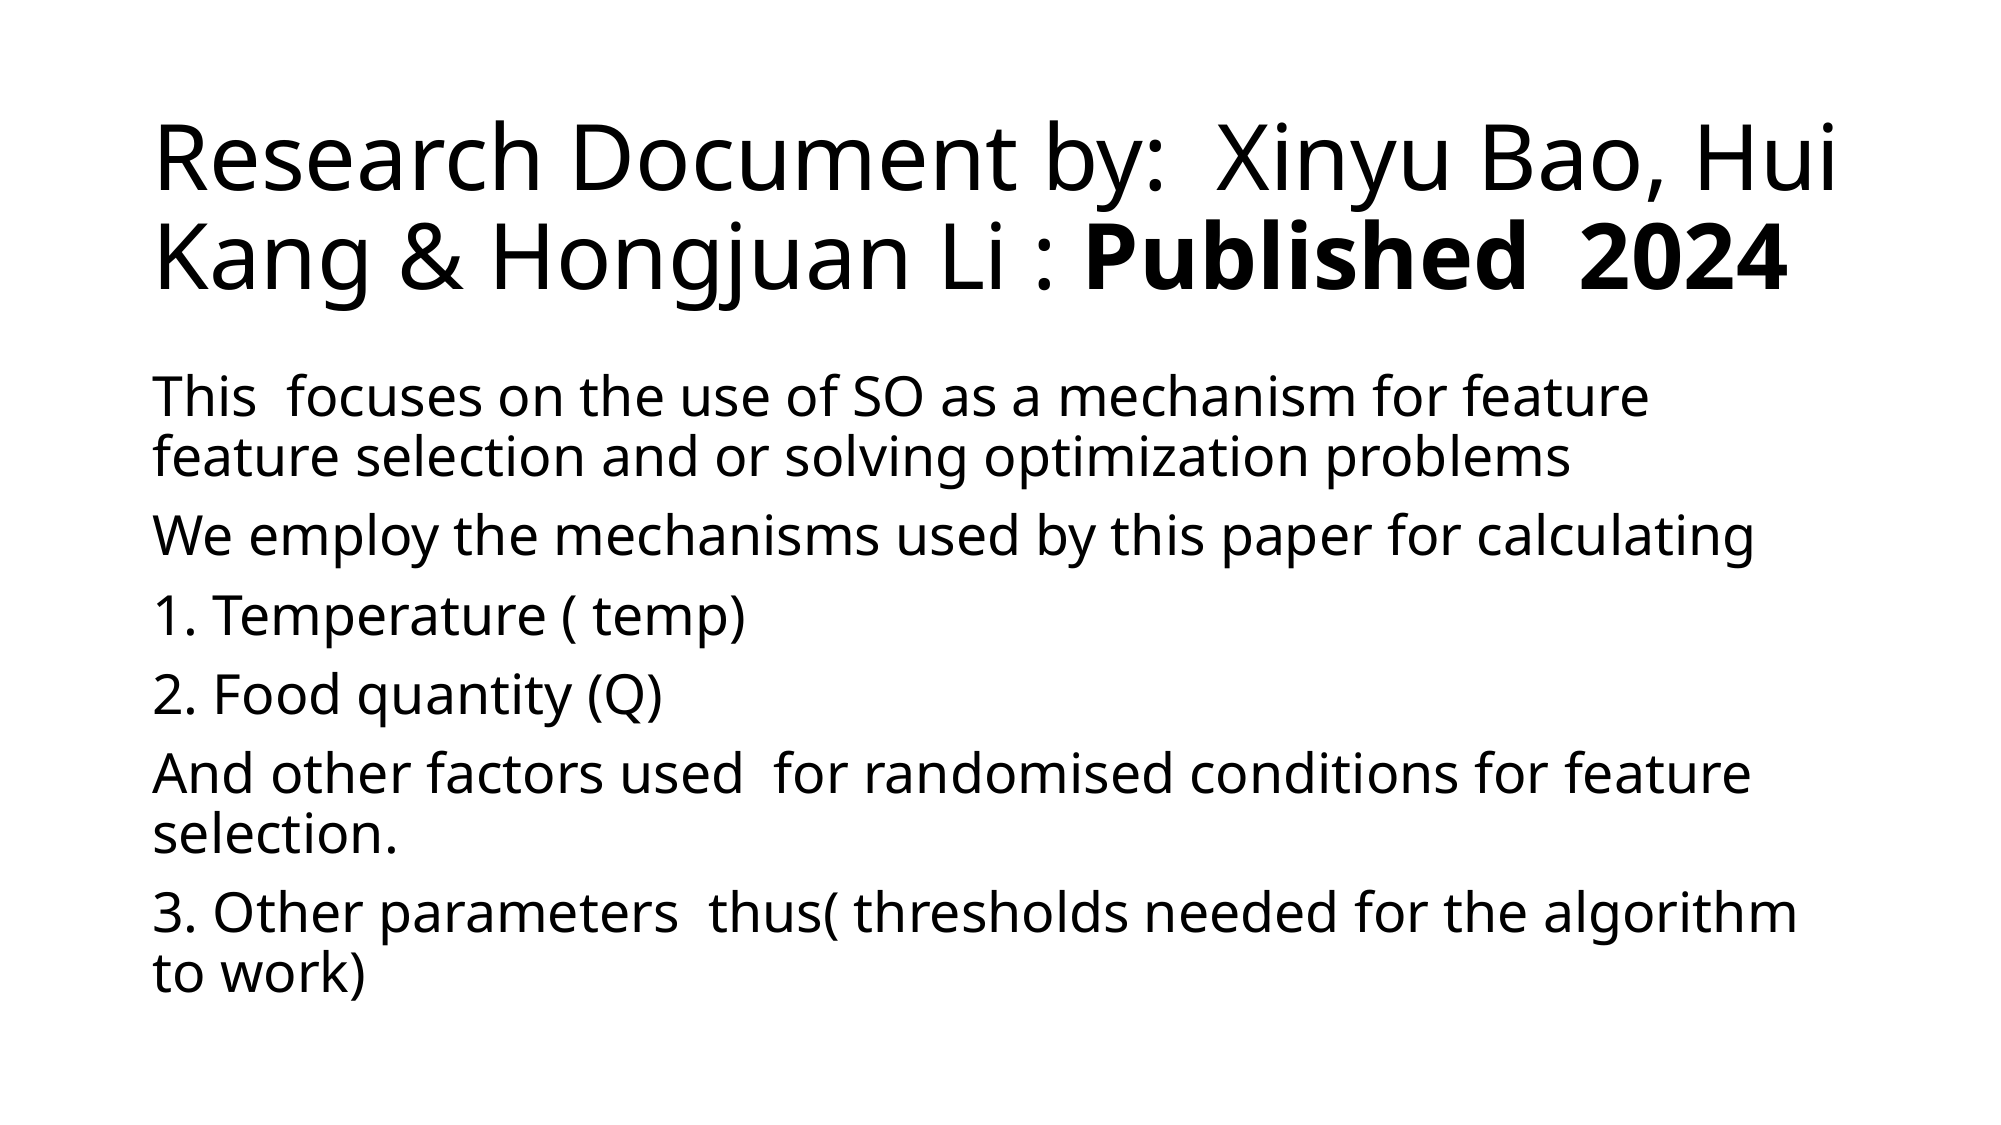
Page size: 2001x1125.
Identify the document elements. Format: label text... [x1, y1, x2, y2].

list This focuses on the use of SO as a mechanism for feature feature selection and or solving optimization problems We employ the mechanisms used by this paper for calculating 1. Temperature ( temp) 2. Food quantity (Q) And other factors used for randomised conditions for feature selection. 3. Other parameters thus( thresholds needed for the algorithm to work) [137, 361, 1863, 1014]
title Research Document by: Xinyu Bao, Hui Kang & Hongjuan Li : Published 2024 [137, 59, 1863, 361]
